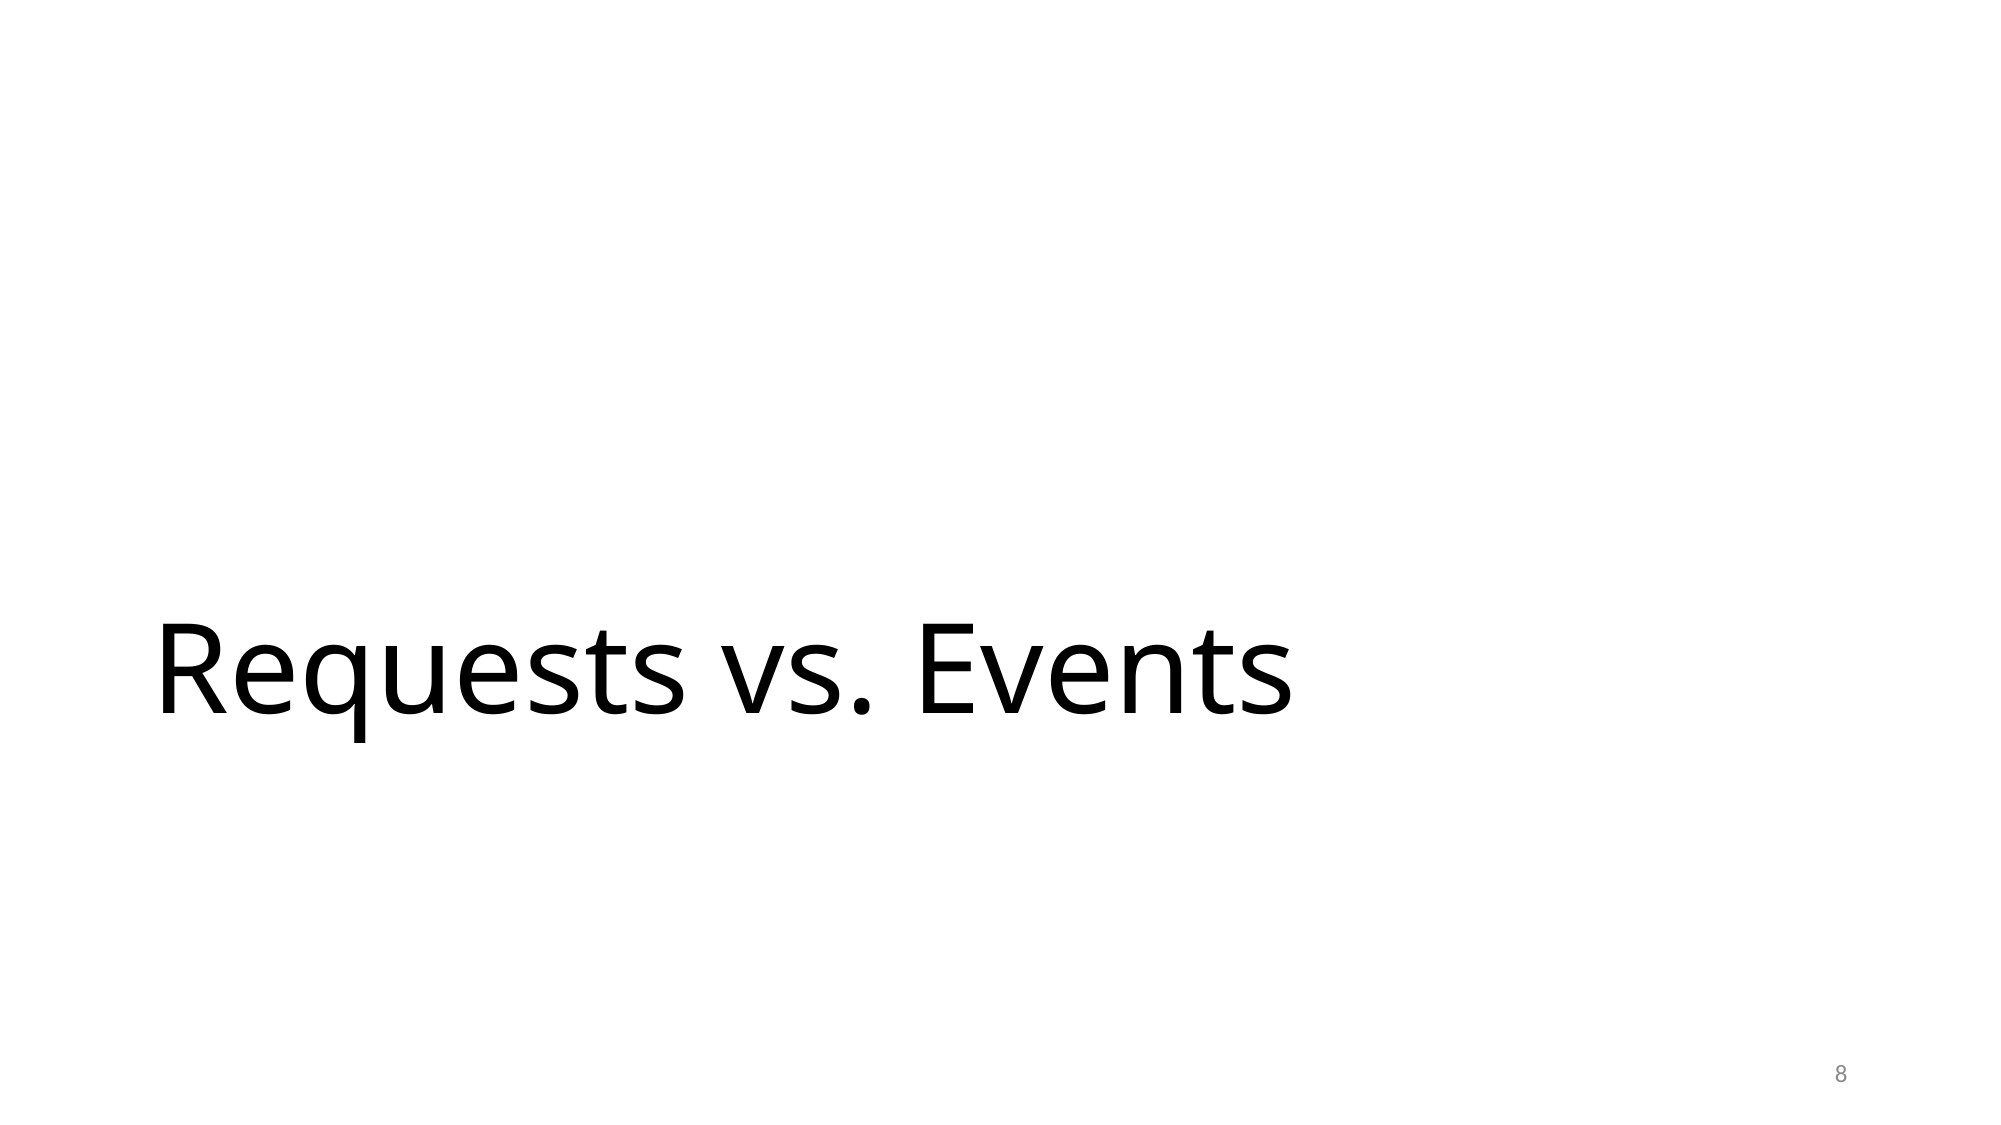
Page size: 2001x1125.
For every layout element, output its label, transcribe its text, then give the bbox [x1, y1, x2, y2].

slide_number 8 [1412, 1042, 1863, 1103]
title Requests vs. Events [136, 280, 1862, 749]
